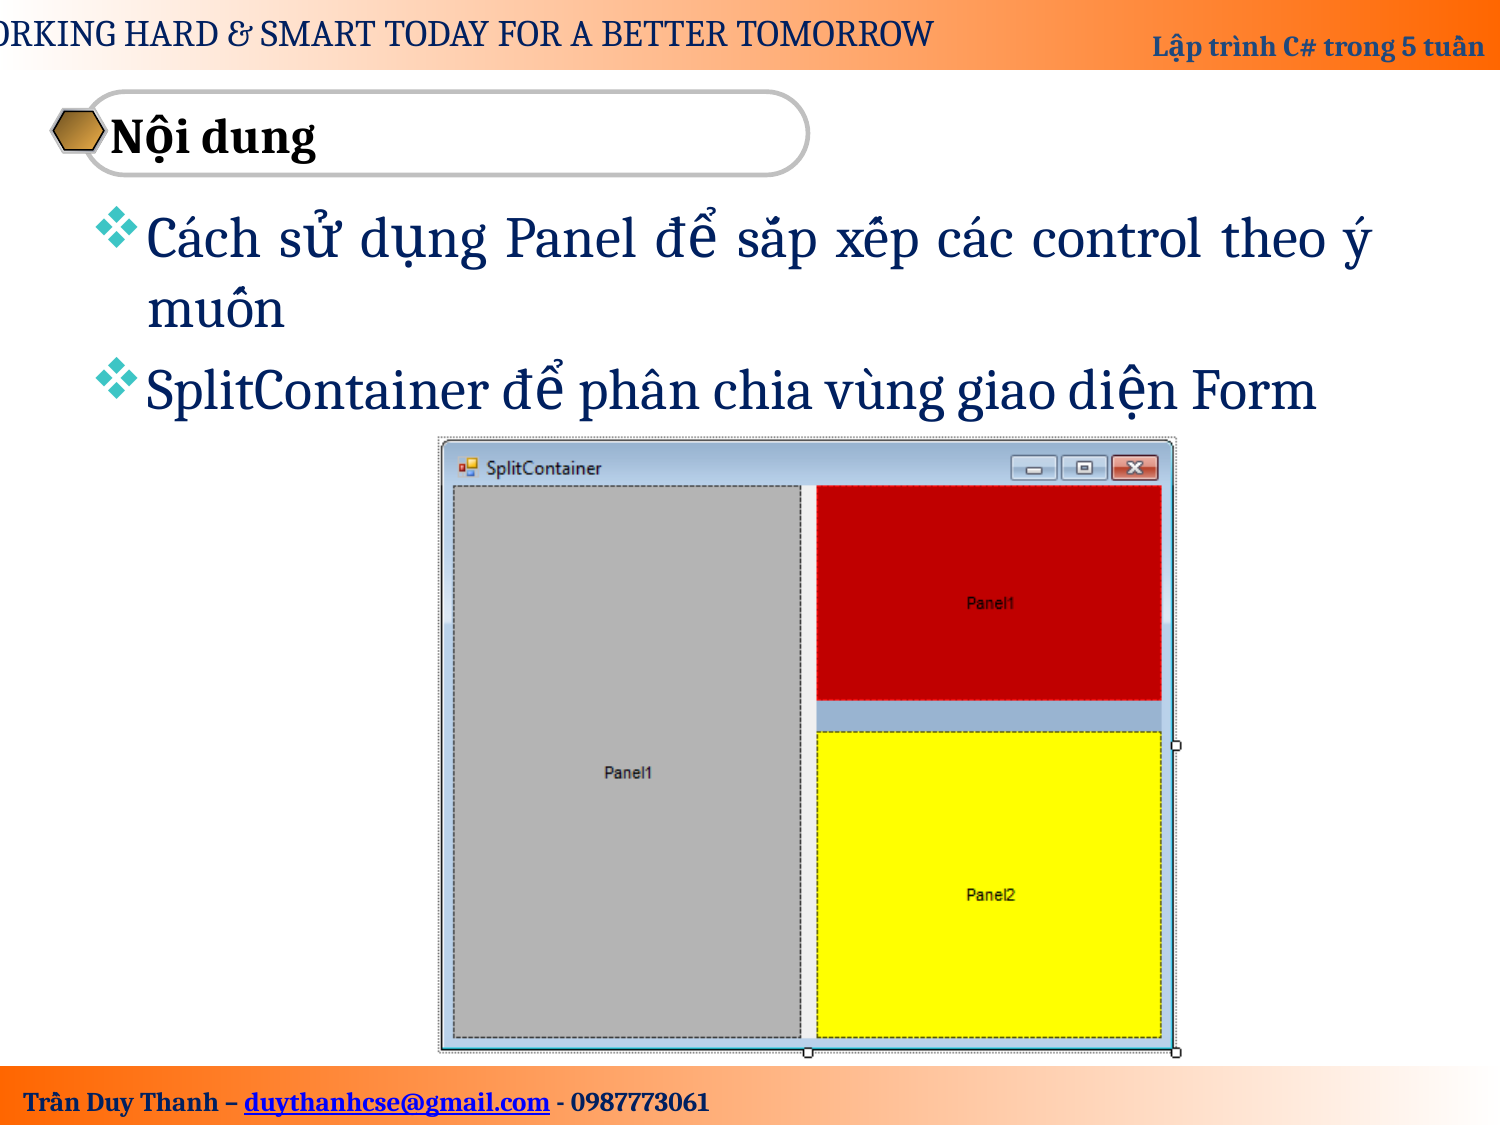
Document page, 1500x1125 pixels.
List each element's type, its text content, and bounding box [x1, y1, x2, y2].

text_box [1207, 0, 1211, 70]
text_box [49, 91, 809, 176]
picture [428, 433, 1188, 1063]
text_box Cách sử dụng Panel để sắp xếp các control theo ý muốn SplitContainer để phân chia vùng giao diện Form [75, 192, 1388, 429]
